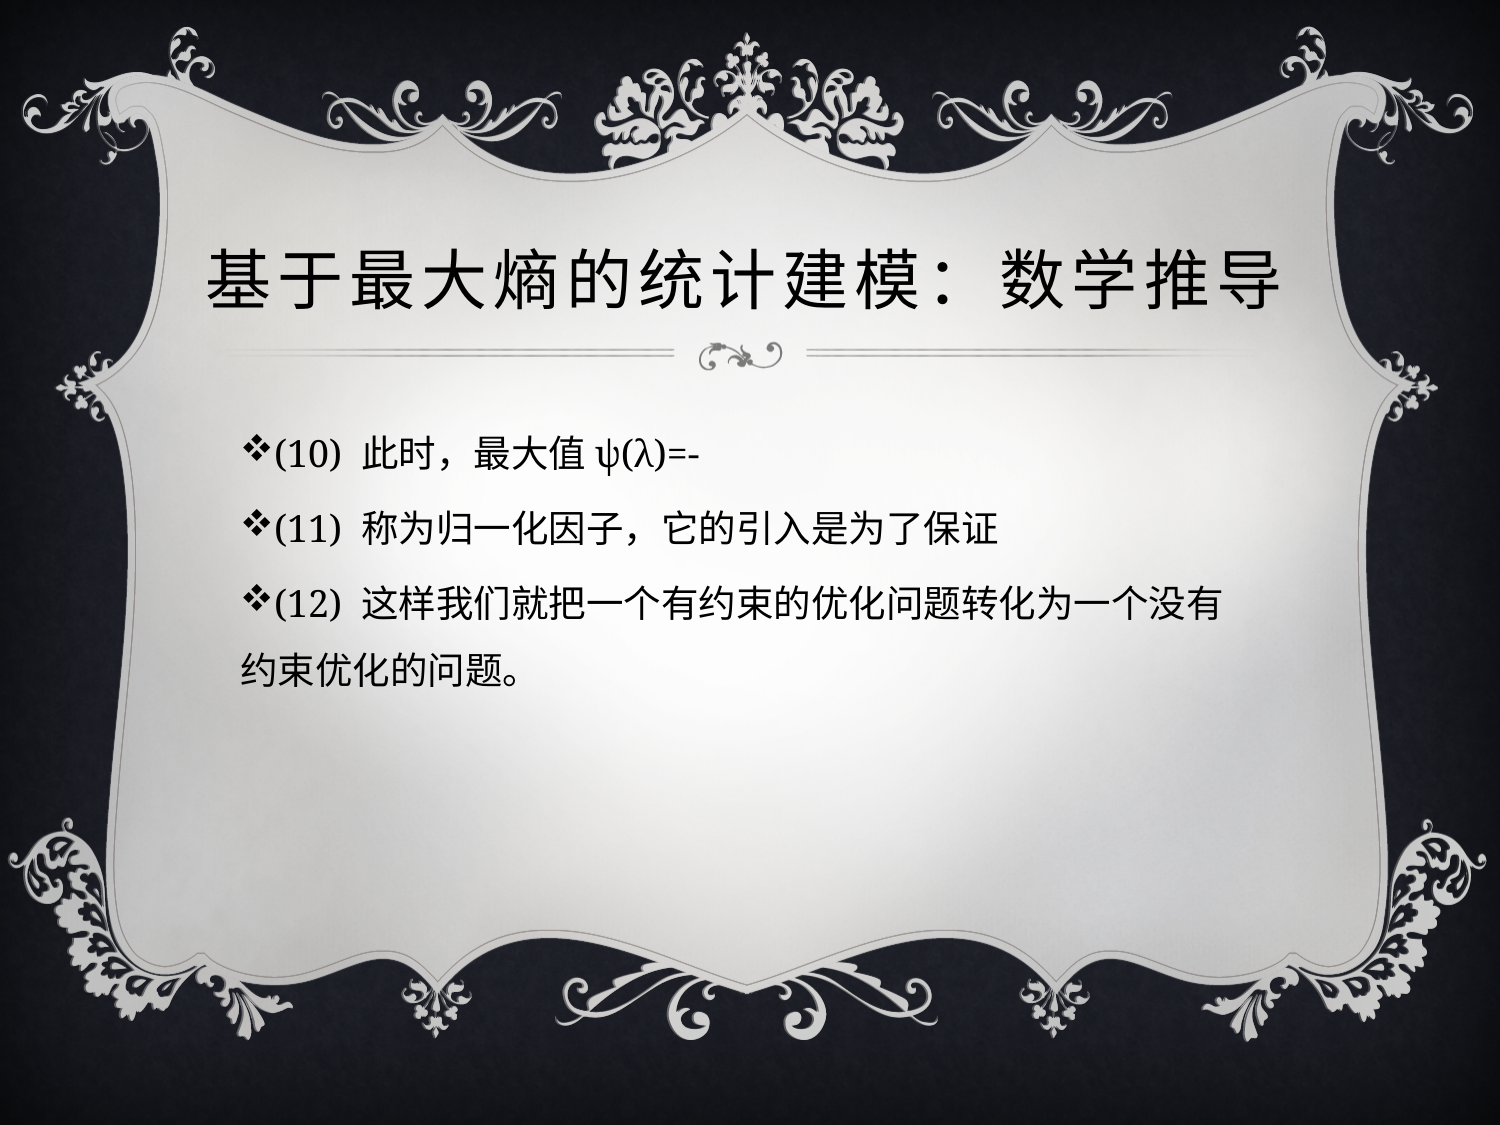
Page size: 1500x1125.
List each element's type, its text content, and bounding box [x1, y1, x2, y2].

picture [0, 419, 1500, 1125]
picture [0, 0, 1500, 265]
title 基于最大熵的统计建模：数学推导 [171, 212, 1317, 325]
